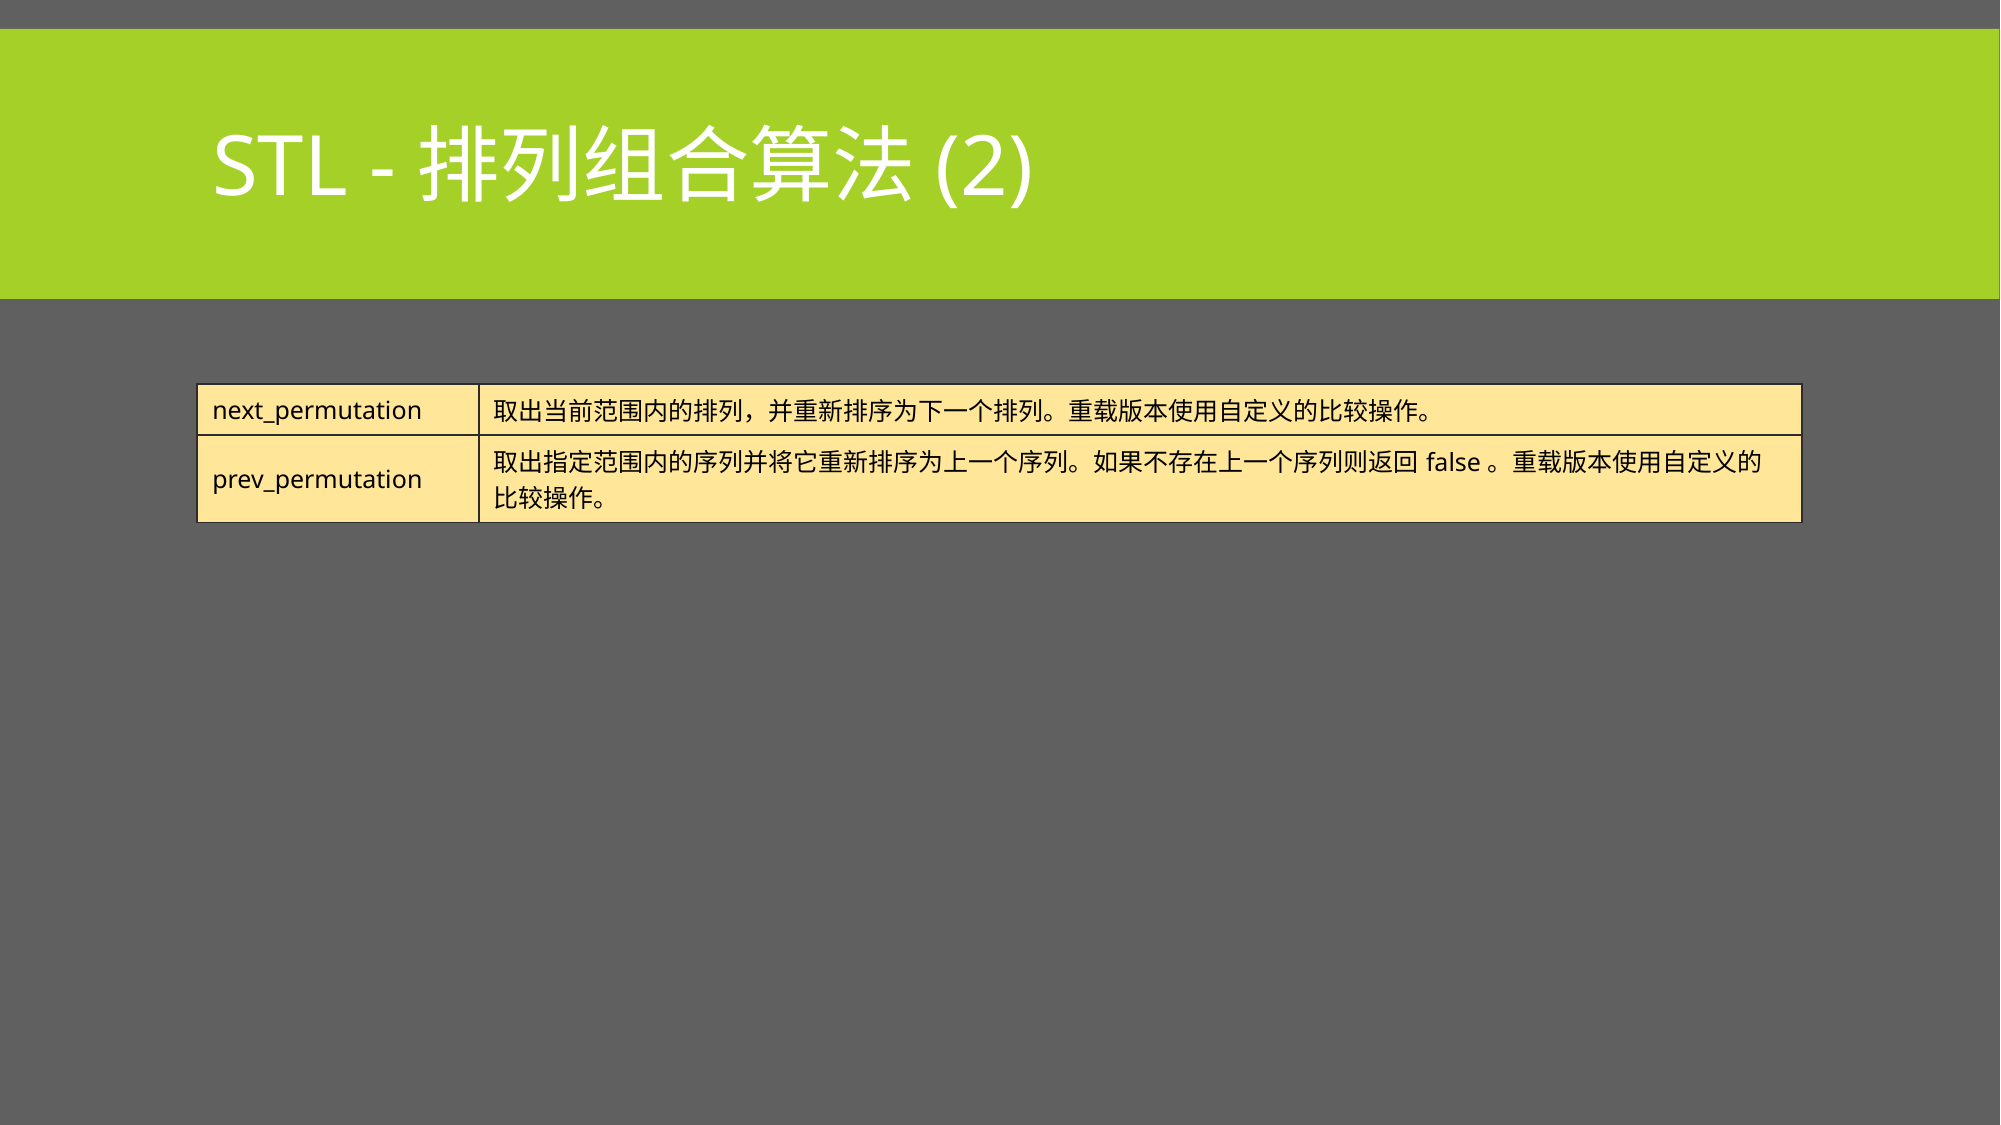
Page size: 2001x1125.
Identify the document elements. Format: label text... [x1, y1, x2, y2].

table_header 取出当前范围内的排列，并重新排序为下一个排列。重载版本使用自定义的比较操作。 [480, 385, 1801, 434]
table_header next_permutation [198, 385, 478, 434]
table_cell prev_permutation [198, 436, 478, 522]
title STL -排列组合算法(2) [197, 46, 1803, 295]
table_cell 取出指定范围内的序列并将它重新排序为上一个序列。如果不存在上一个序列则返回false。重载版本使用自定义的比较操作。 [480, 436, 1801, 522]
